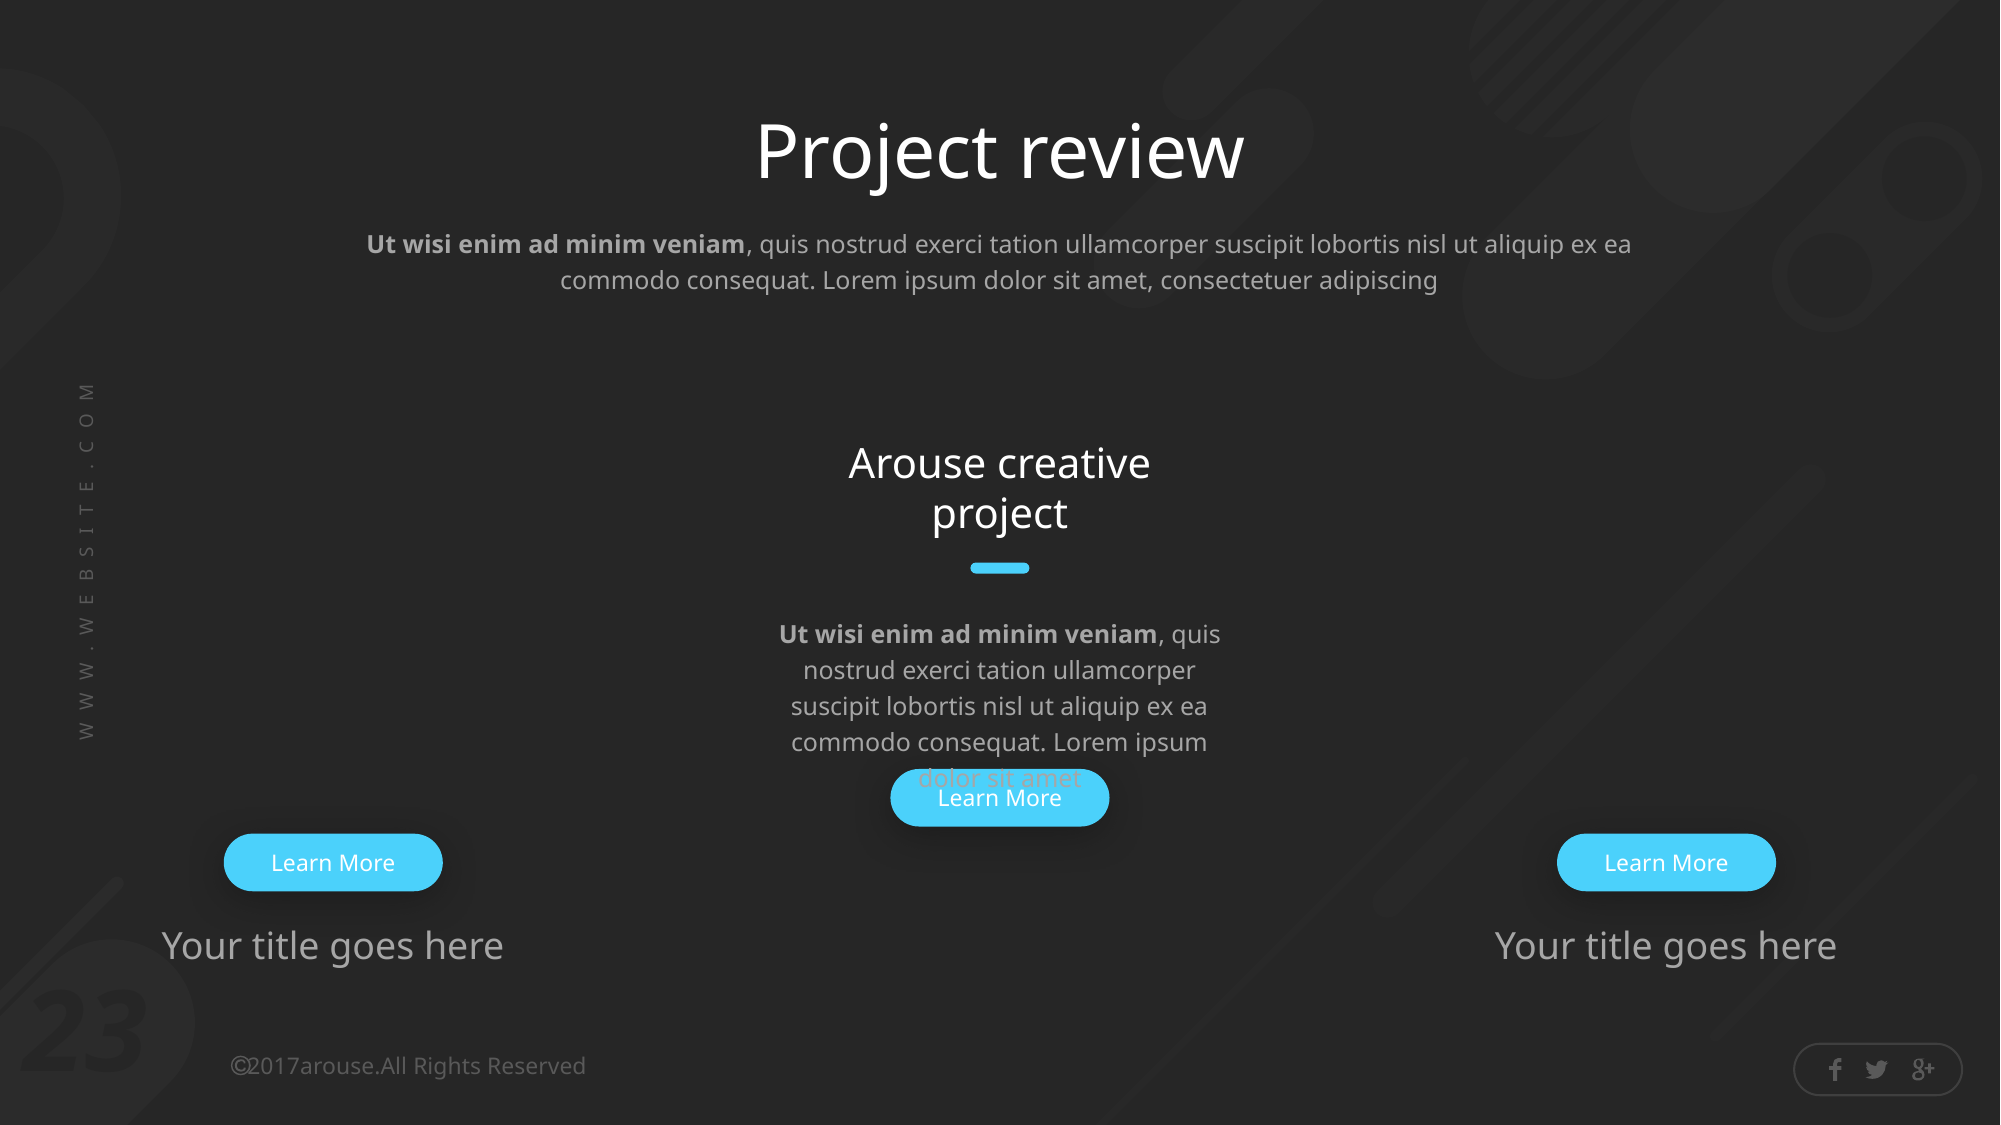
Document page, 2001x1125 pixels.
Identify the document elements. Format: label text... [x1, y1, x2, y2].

text_box Arouse creative project [773, 429, 1227, 545]
text_box Learn More [1556, 866, 1777, 893]
text_box Learn More [222, 866, 444, 893]
text_box Project review [291, 95, 1709, 201]
text_box Your title goes here [15, 914, 652, 975]
picture [1333, 390, 2000, 866]
text_box Your title goes here [1348, 914, 1985, 975]
text_box Ut wisi enim ad minim veniam, quis nostrud exerci tation ullamcorper suscipit lobortis nisl ut aliquip ex ea commodo consequat. Lorem ipsum dolor sit amet [745, 605, 1255, 800]
text_box Learn More [889, 800, 1111, 828]
text_box [969, 561, 1031, 575]
text_box Ut wisi enim ad minim veniam, quis nostrud exerci tation ullamcorper suscipit lobortis nisl ut aliquip ex ea commodo consequat. Lorem ipsum dolor sit amet, consectetuer adipiscing [315, 215, 1685, 302]
picture [0, 390, 667, 866]
